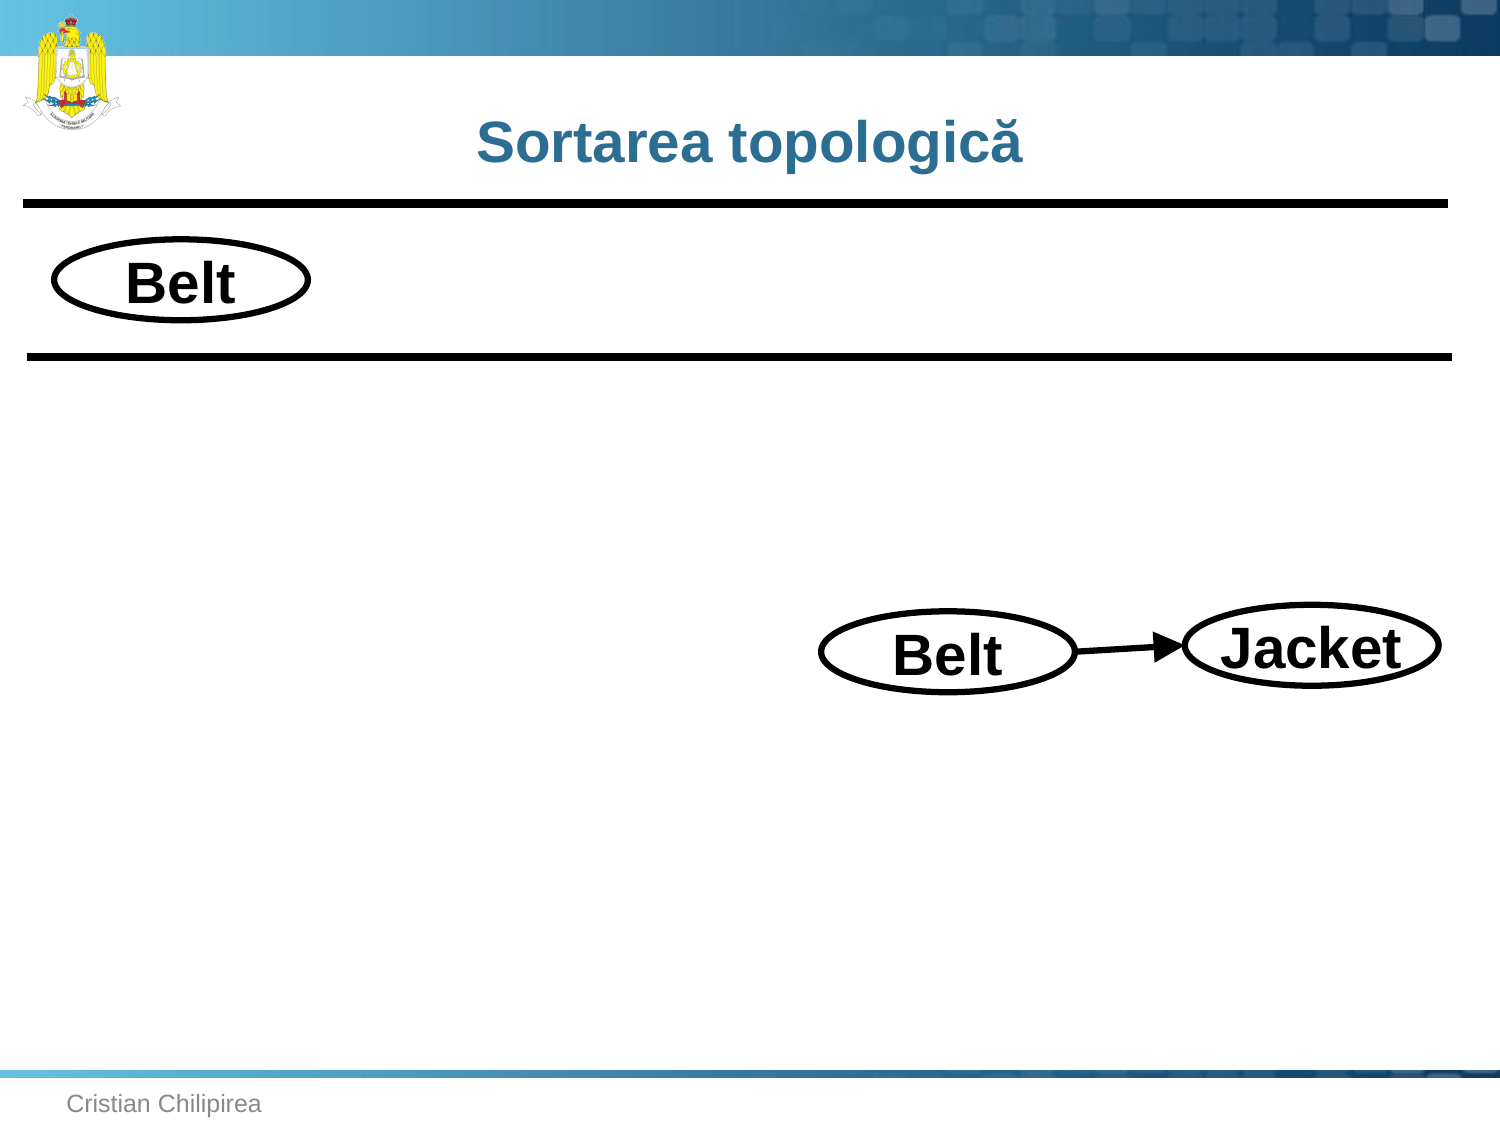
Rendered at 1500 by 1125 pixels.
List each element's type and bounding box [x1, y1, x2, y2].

text_box [821, 604, 1439, 693]
picture [0, 0, 1500, 130]
picture [0, 1070, 1500, 1078]
footer [51, 1083, 1157, 1125]
text_box [54, 239, 308, 321]
title [51, 102, 1449, 178]
